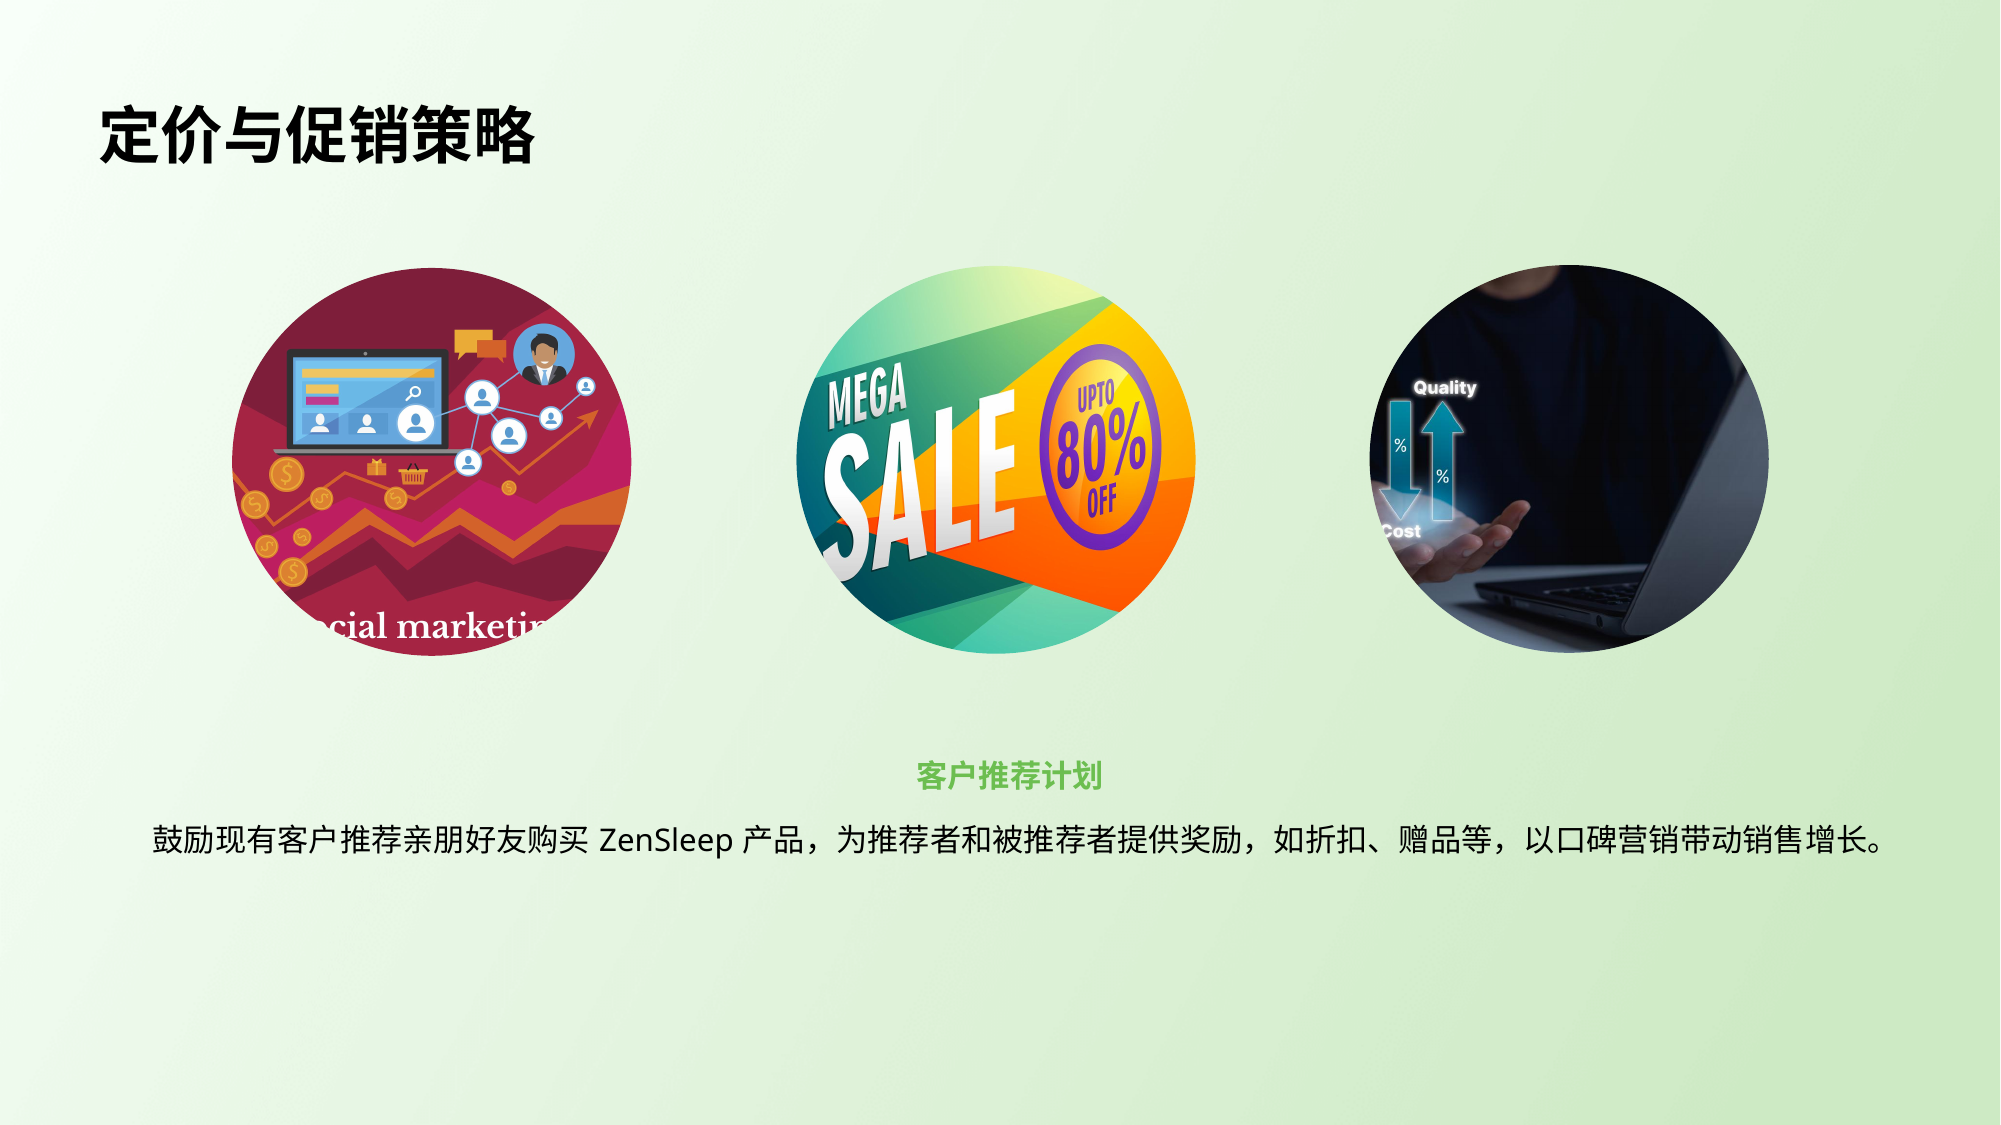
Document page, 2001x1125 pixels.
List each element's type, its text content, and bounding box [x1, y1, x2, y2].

text_box 定价与促销策略 [78, 43, 1922, 194]
picture [0, 0, 2001, 1125]
text_box 客户推荐计划 鼓励现有客户推荐亲朋好友购买ZenSleep产品，为推荐者和被推荐者提供奖励，如折扣、赠品等，以口碑营销带动销售增长。 [130, 712, 1879, 1030]
